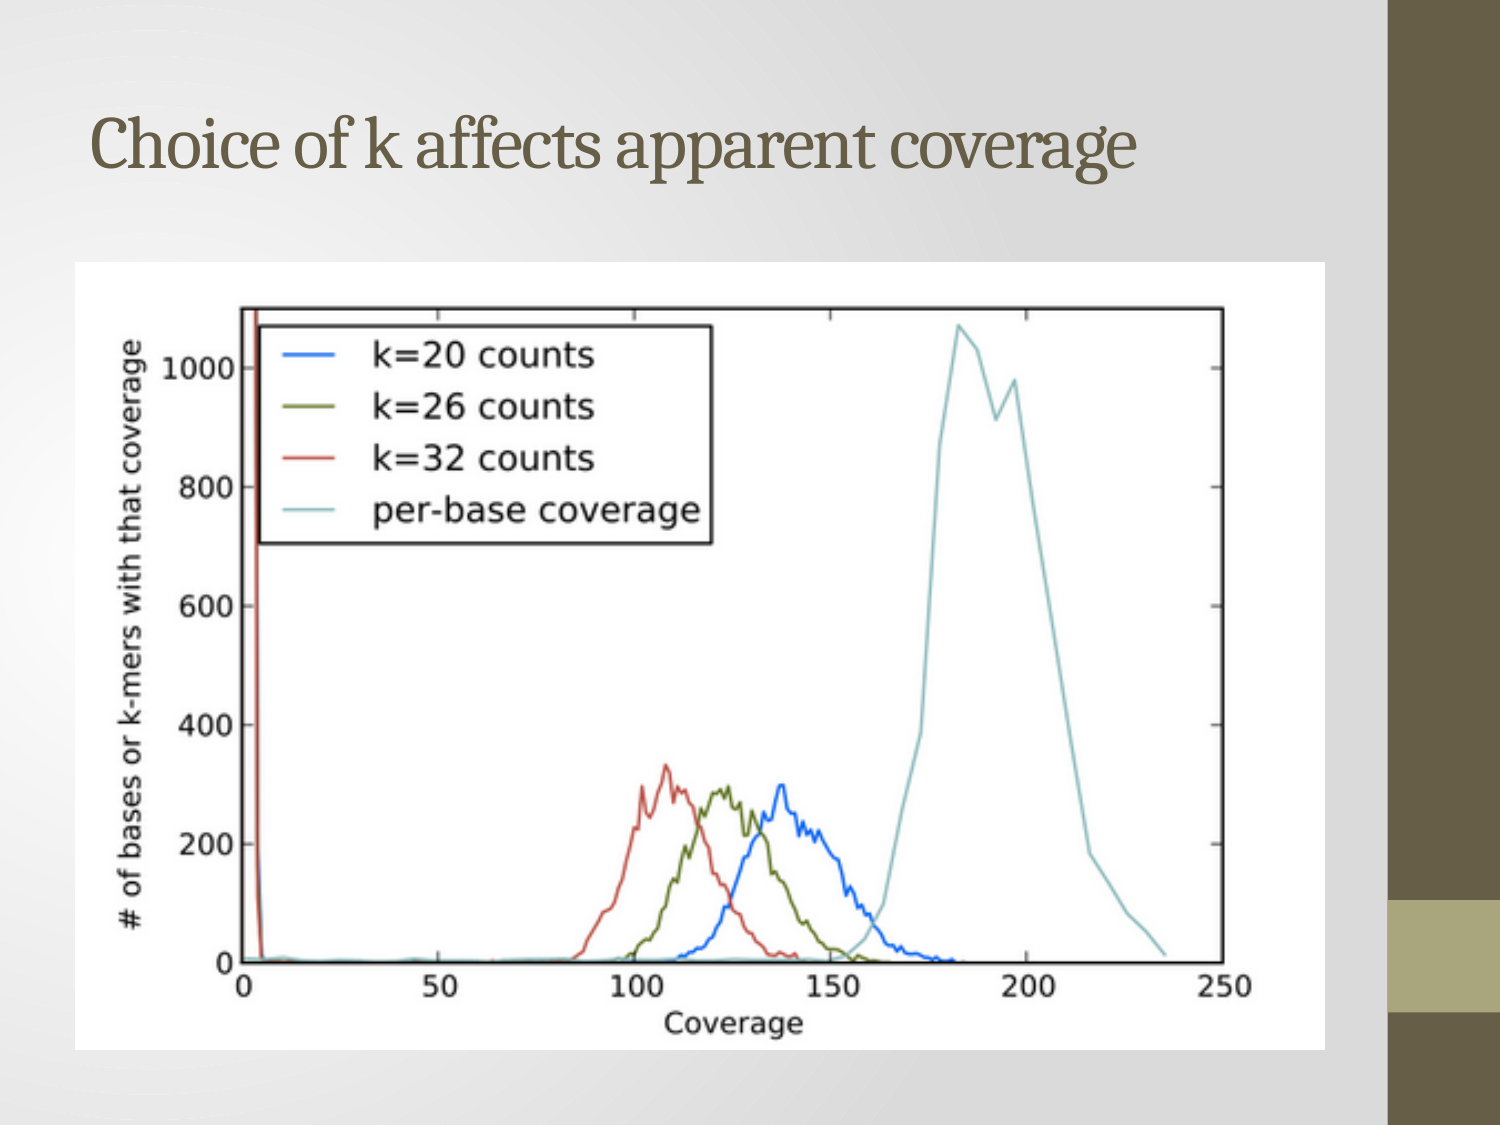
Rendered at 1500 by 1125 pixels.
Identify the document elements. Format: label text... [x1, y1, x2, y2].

title Choice of k affects apparent coverage [75, 45, 1325, 233]
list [74, 261, 1326, 1051]
